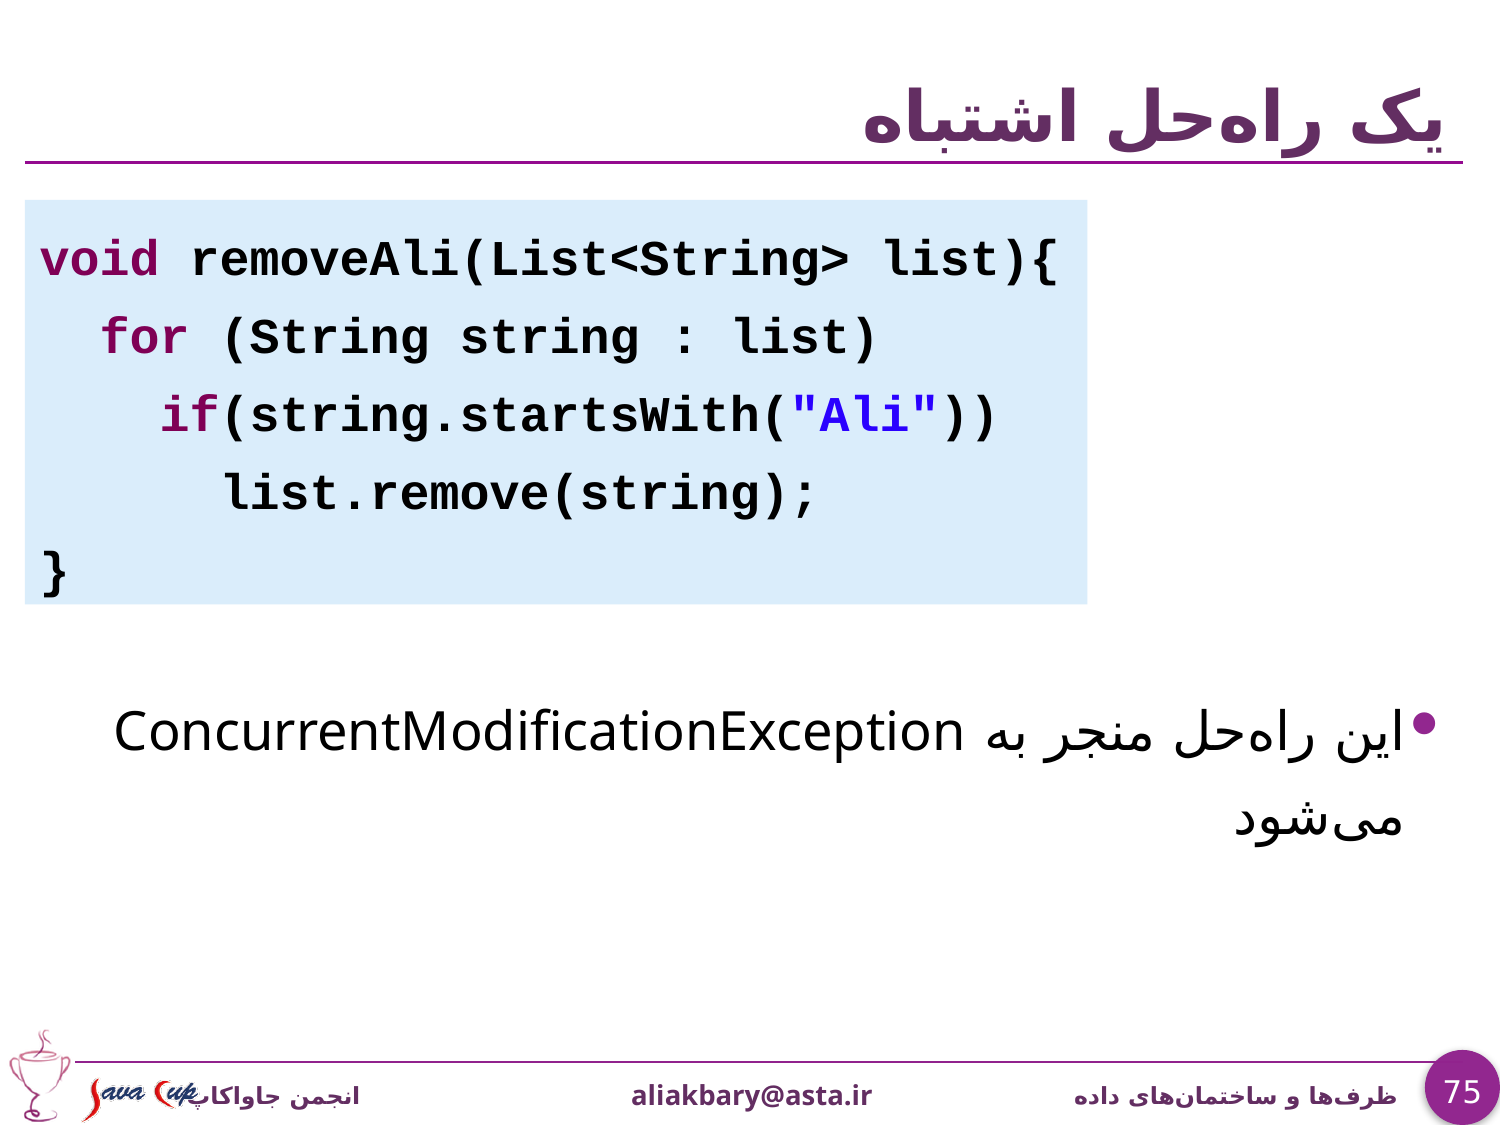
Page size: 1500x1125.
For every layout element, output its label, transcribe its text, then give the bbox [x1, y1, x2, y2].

picture [6, 1028, 75, 1125]
picture [79, 1076, 200, 1125]
text_box void removeAli(List<String> list){ for (String string : list) if(string.startsWith("Ali")) list.remove(string); } [24, 199, 1088, 605]
title یک راه‌حل اشتباه [24, 37, 1463, 163]
list این راه‌حل منجر به ConcurrentModificationException می‌شود [24, 187, 1463, 1063]
